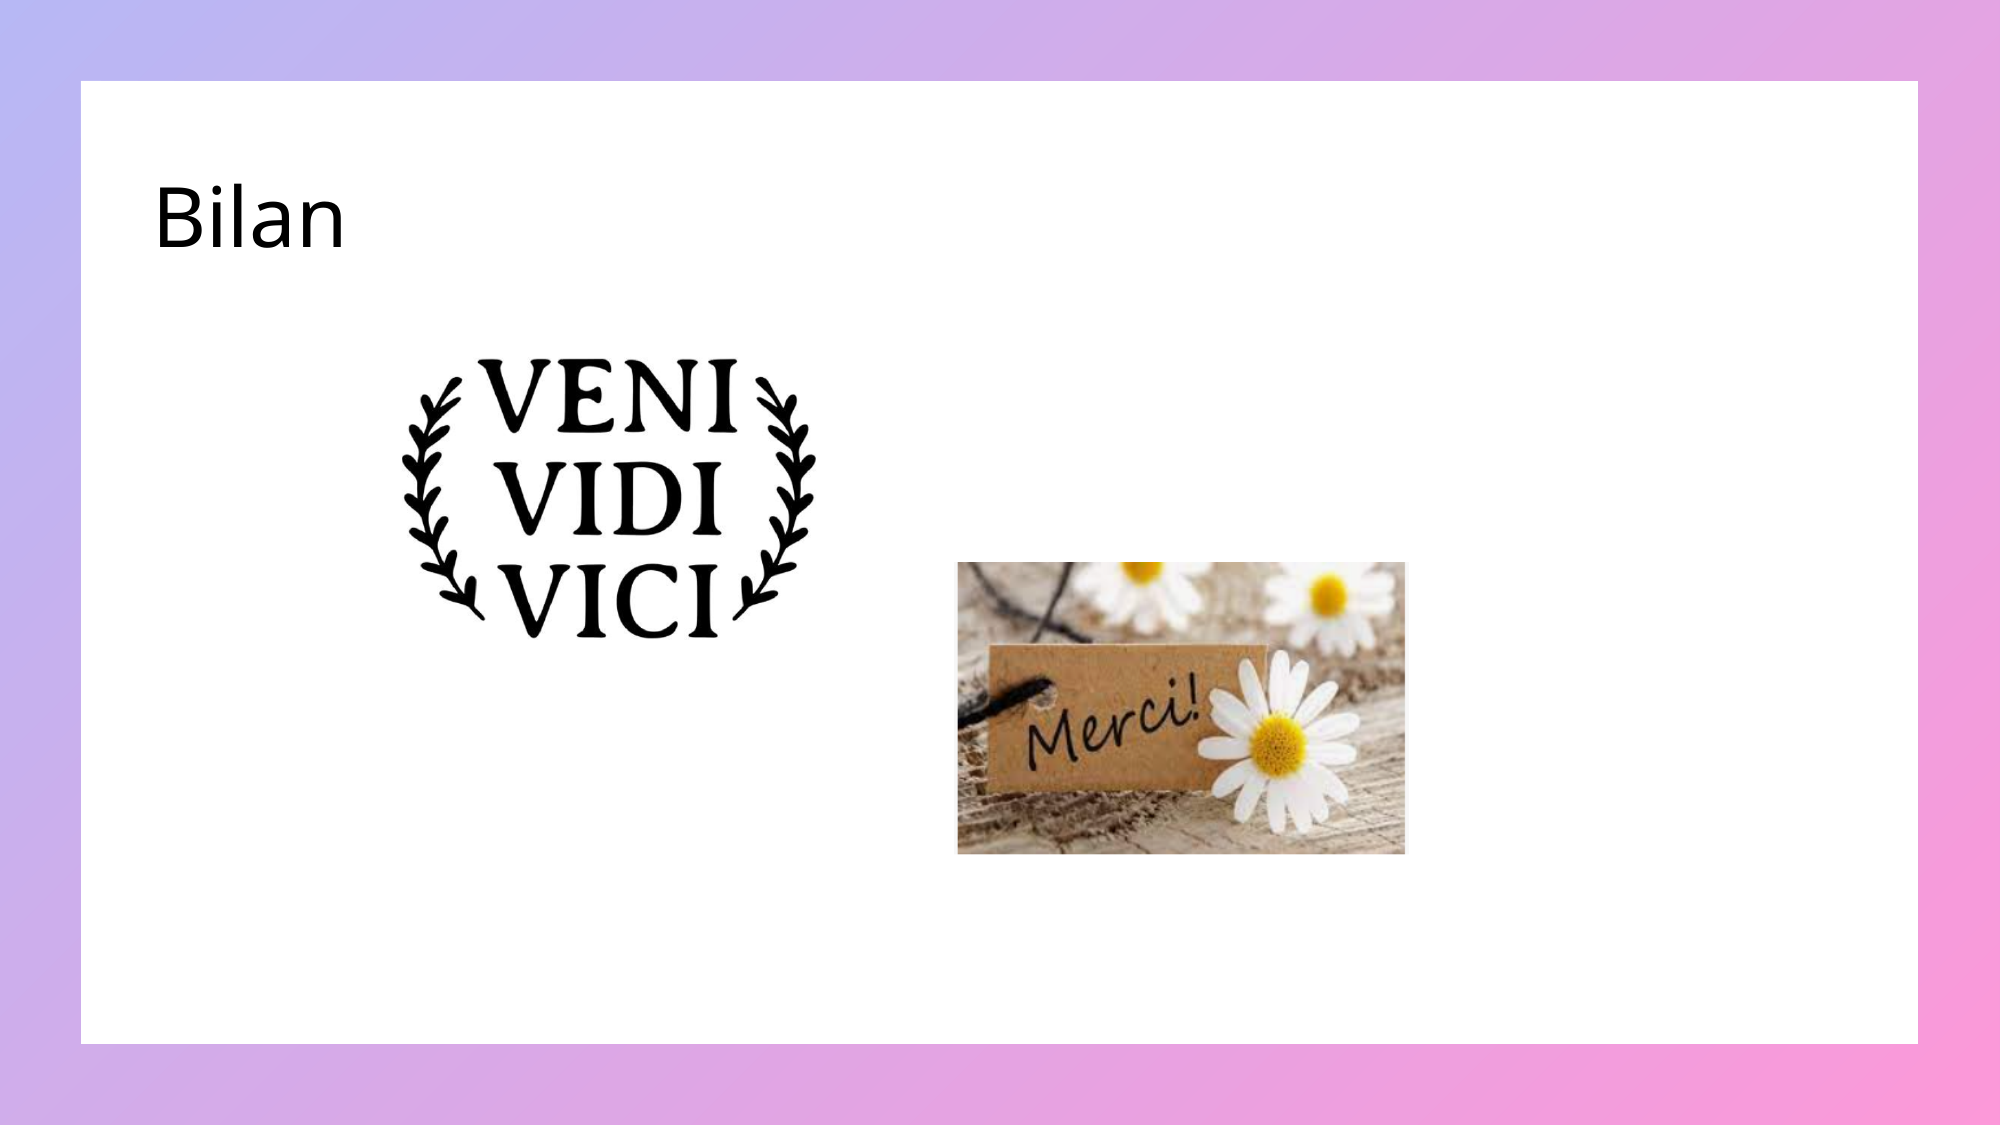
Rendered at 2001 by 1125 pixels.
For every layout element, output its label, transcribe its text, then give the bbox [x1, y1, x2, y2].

picture [954, 562, 1409, 857]
title Bilan [137, 111, 1863, 330]
picture [400, 337, 819, 642]
